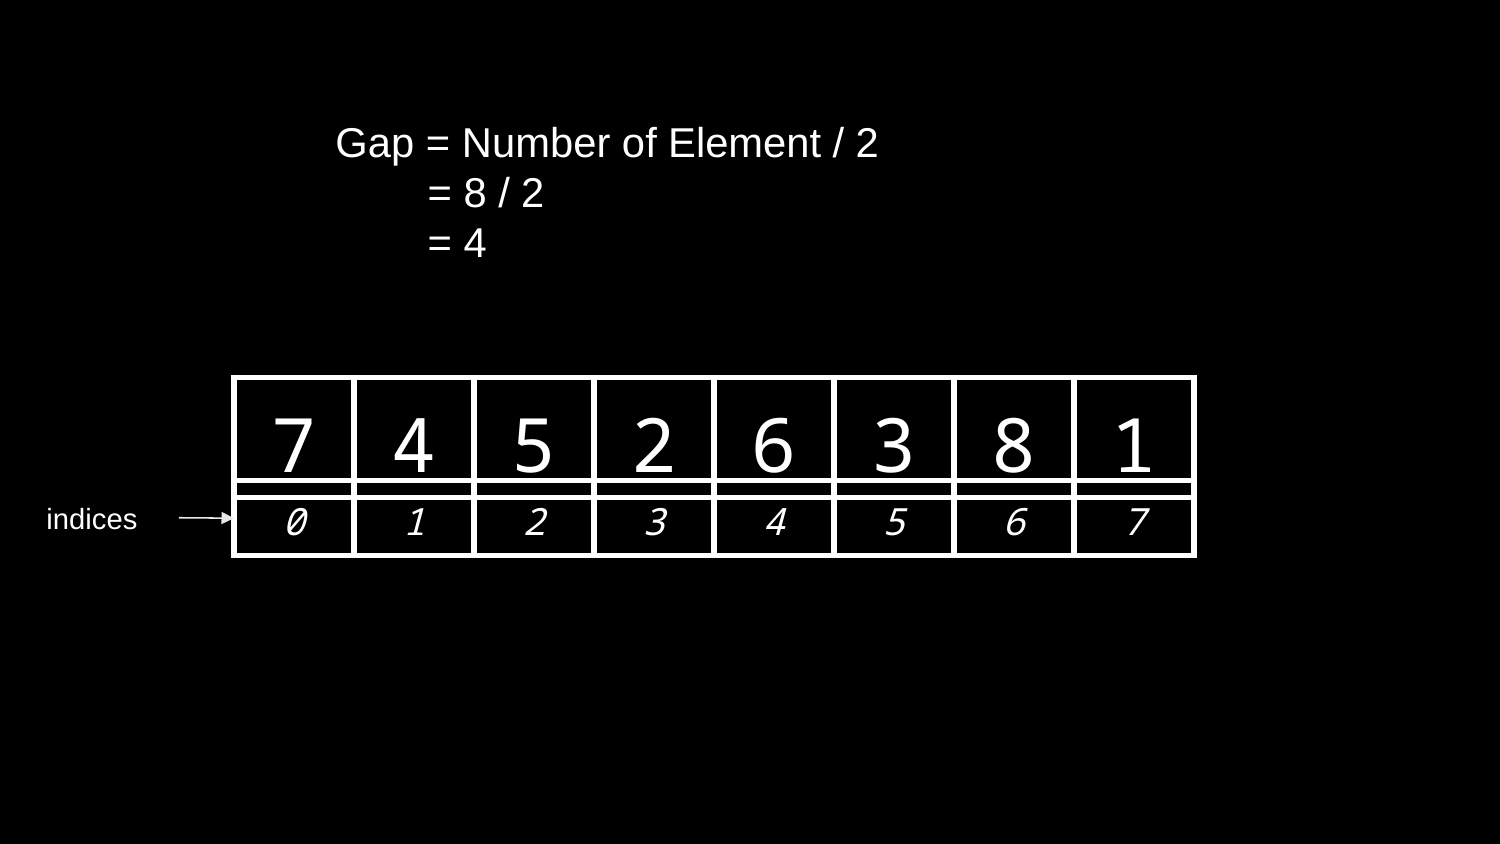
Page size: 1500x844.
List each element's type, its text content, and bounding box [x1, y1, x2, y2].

table_header 1 [357, 483, 471, 553]
table_header 8 [957, 380, 1071, 478]
table_header 6 [717, 380, 831, 478]
table_header 0 [237, 483, 351, 553]
table_header 3 [837, 380, 951, 478]
table_header 5 [837, 483, 951, 553]
table_header 7 [1077, 483, 1191, 553]
table_header 2 [597, 380, 711, 478]
table_header 7 [237, 380, 351, 478]
table_header 1 [1077, 380, 1191, 478]
table_header 2 [477, 483, 591, 553]
table_header 4 [357, 380, 471, 478]
table_header 3 [597, 483, 711, 553]
table_header 4 [717, 483, 831, 553]
table_header 6 [957, 483, 1071, 553]
text_box Gap = Number of Element / 2 = 8 / 2 = 4 [320, 108, 895, 273]
text_box indices [31, 492, 179, 543]
table_header 5 [477, 380, 591, 478]
